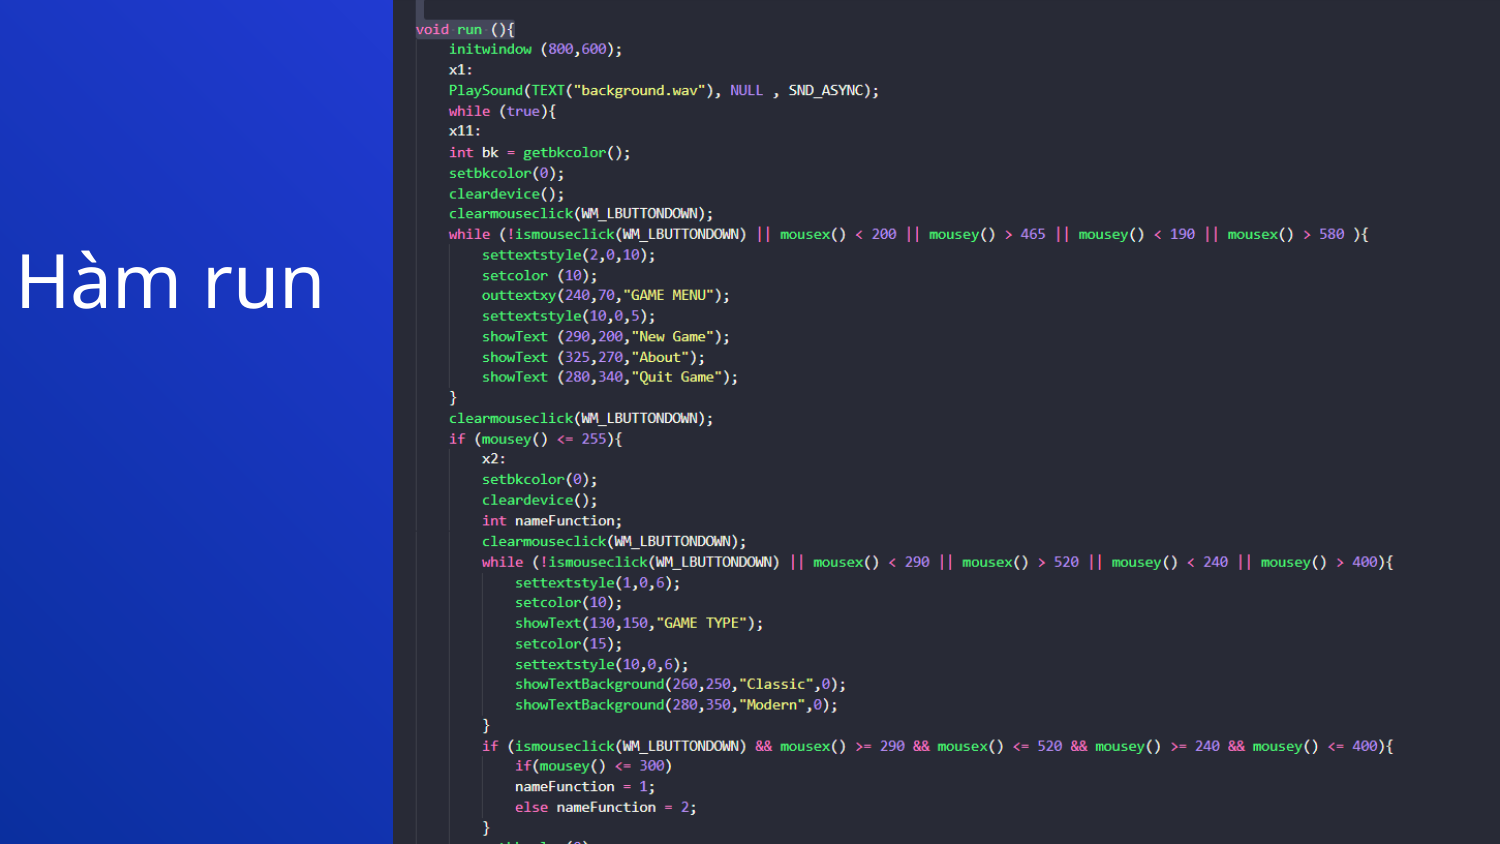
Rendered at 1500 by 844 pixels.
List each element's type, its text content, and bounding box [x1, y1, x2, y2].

list Hàm run [15, 276, 388, 534]
picture [0, 0, 1500, 844]
